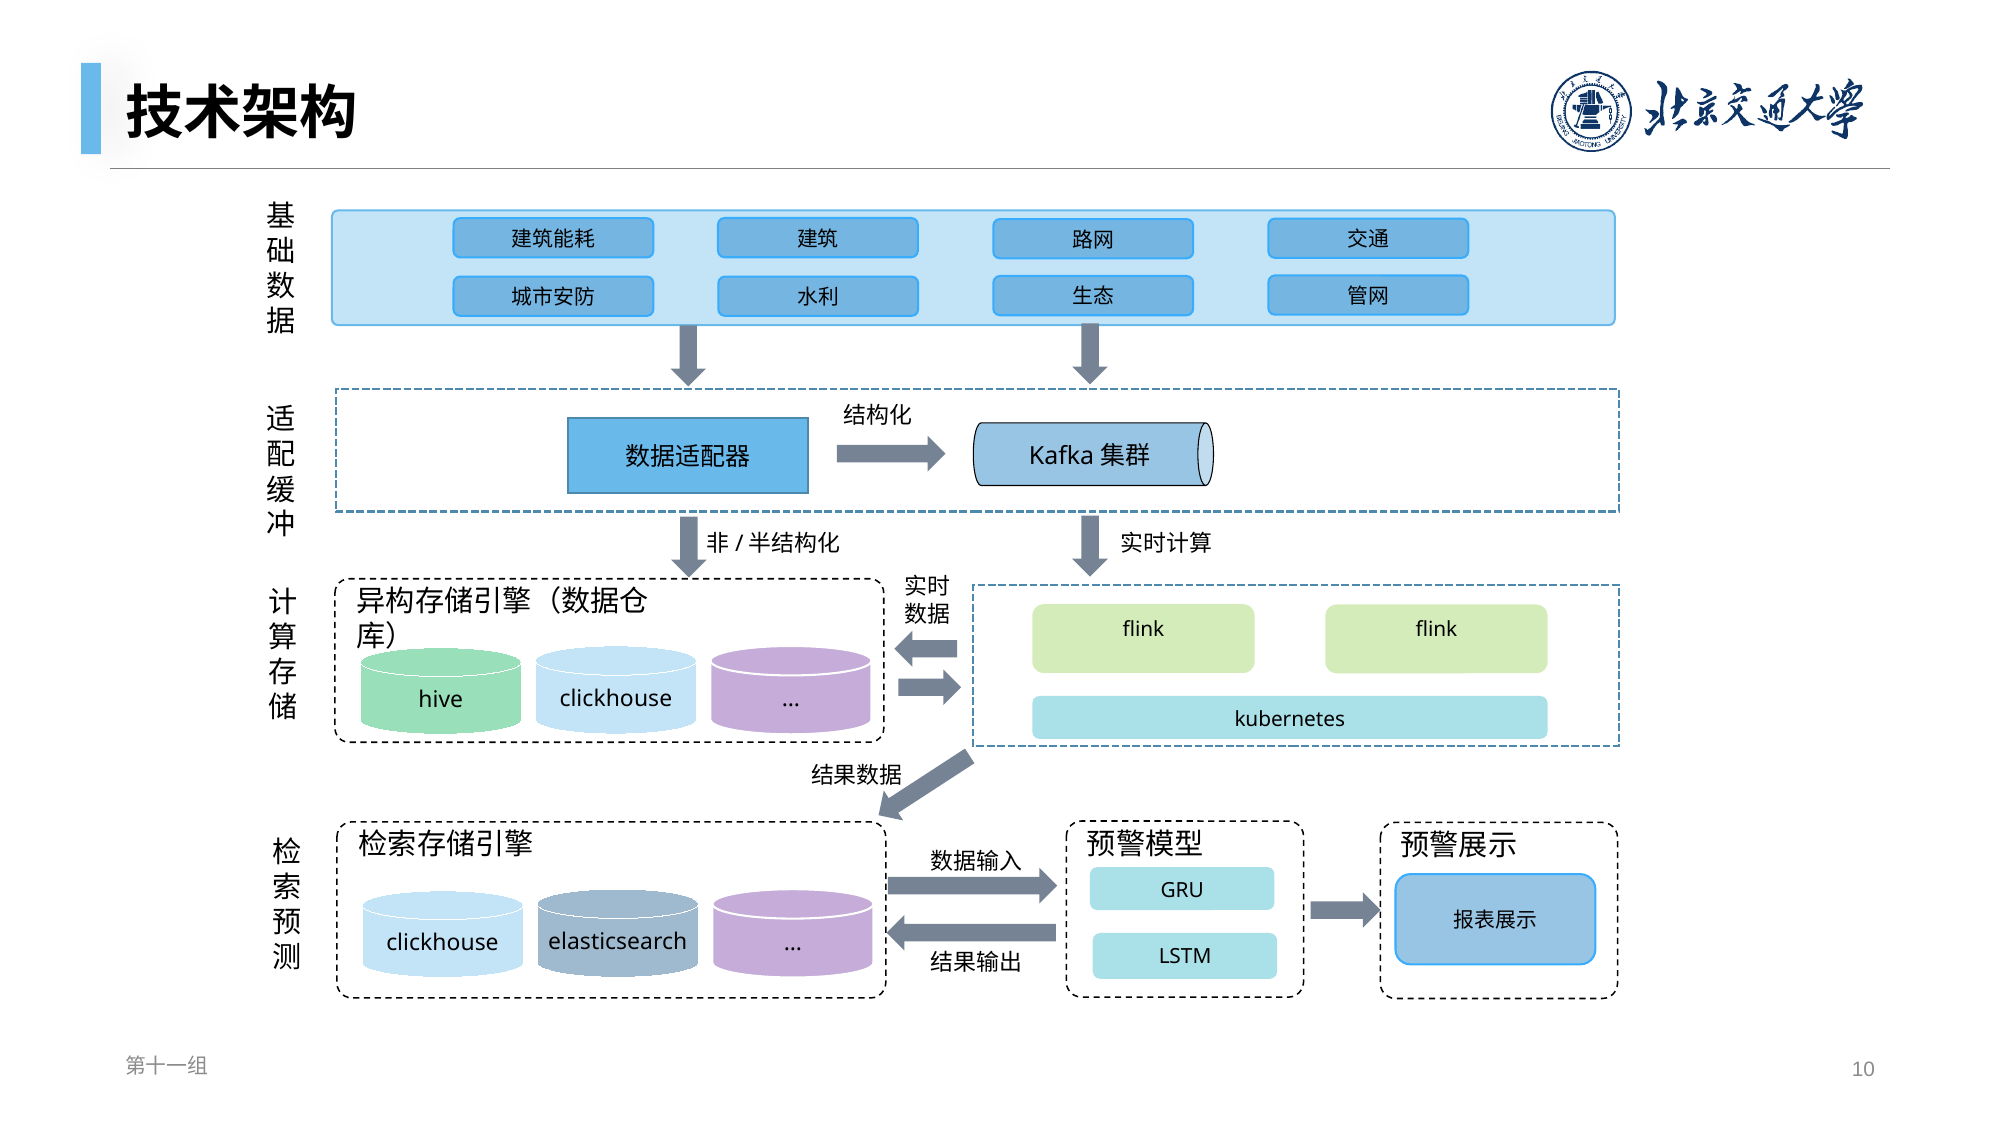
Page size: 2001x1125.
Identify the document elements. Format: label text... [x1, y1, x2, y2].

footer 第十一组 [109, 1050, 790, 1085]
title 技术架构 [109, 0, 1890, 154]
picture [1529, 154, 1890, 184]
slide_number 10 [1412, 1050, 1890, 1085]
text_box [251, 189, 1646, 999]
